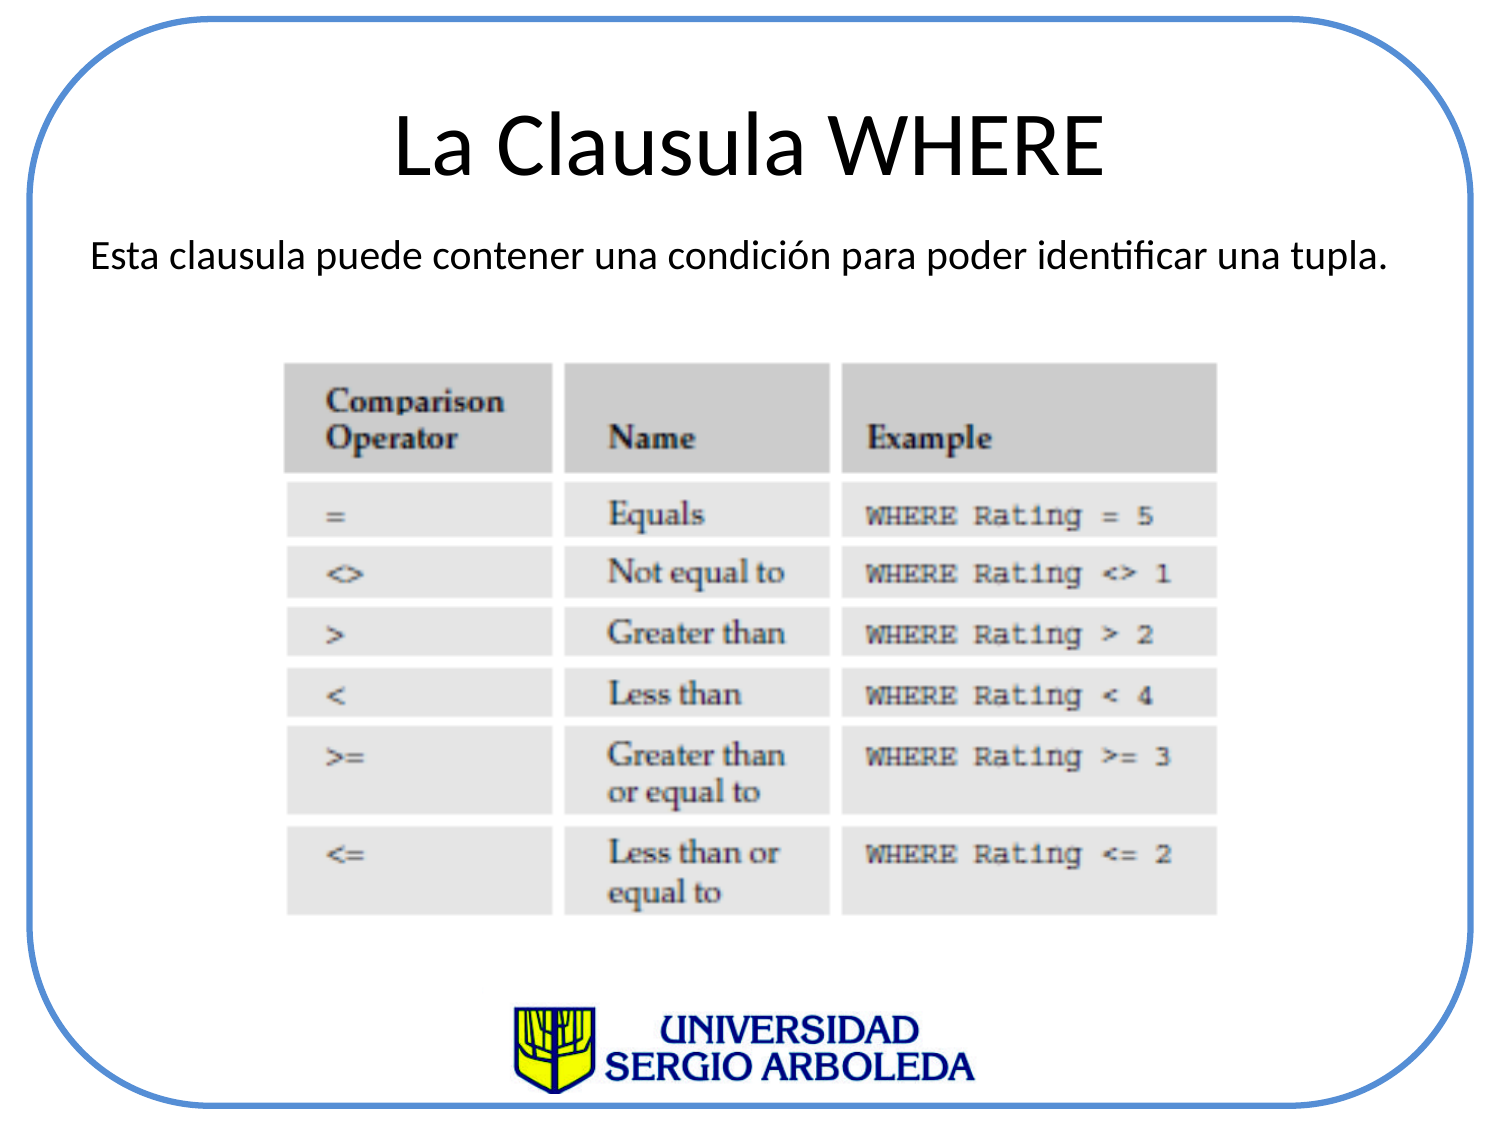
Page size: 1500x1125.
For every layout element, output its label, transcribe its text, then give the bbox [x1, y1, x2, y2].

title La Clausula WHERE [75, 45, 1425, 219]
text_box [27, 76, 1473, 1108]
picture [481, 987, 1018, 1095]
picture [276, 349, 1224, 923]
list Esta clausula puede contener una condición para poder identificar una tupla. [75, 219, 1425, 1000]
text_box [113, 16, 1387, 45]
